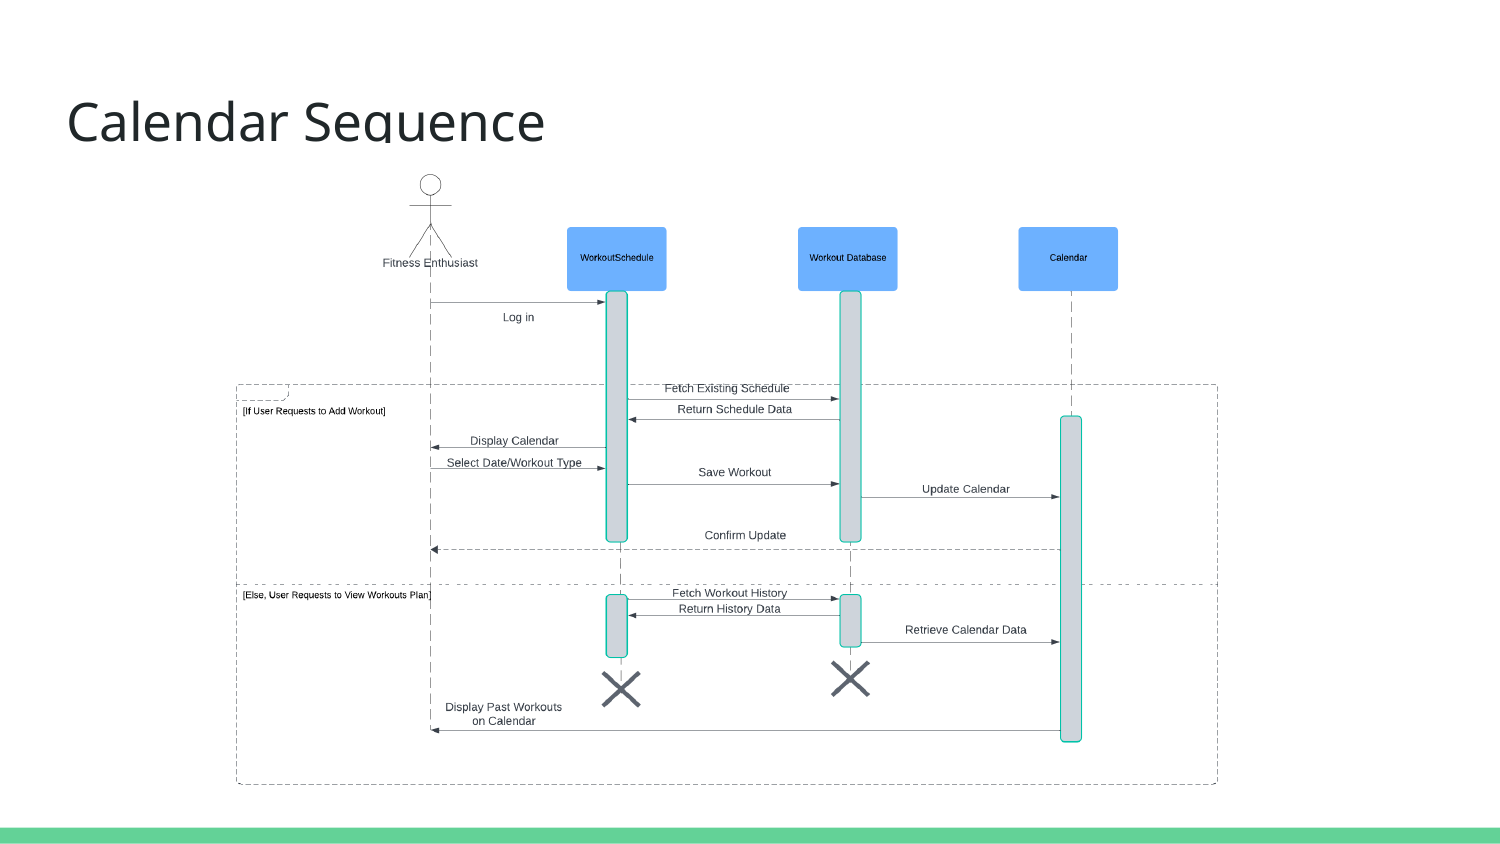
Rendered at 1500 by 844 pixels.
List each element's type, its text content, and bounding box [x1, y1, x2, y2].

title Calendar Sequence [51, 72, 1449, 167]
picture [187, 143, 1268, 814]
